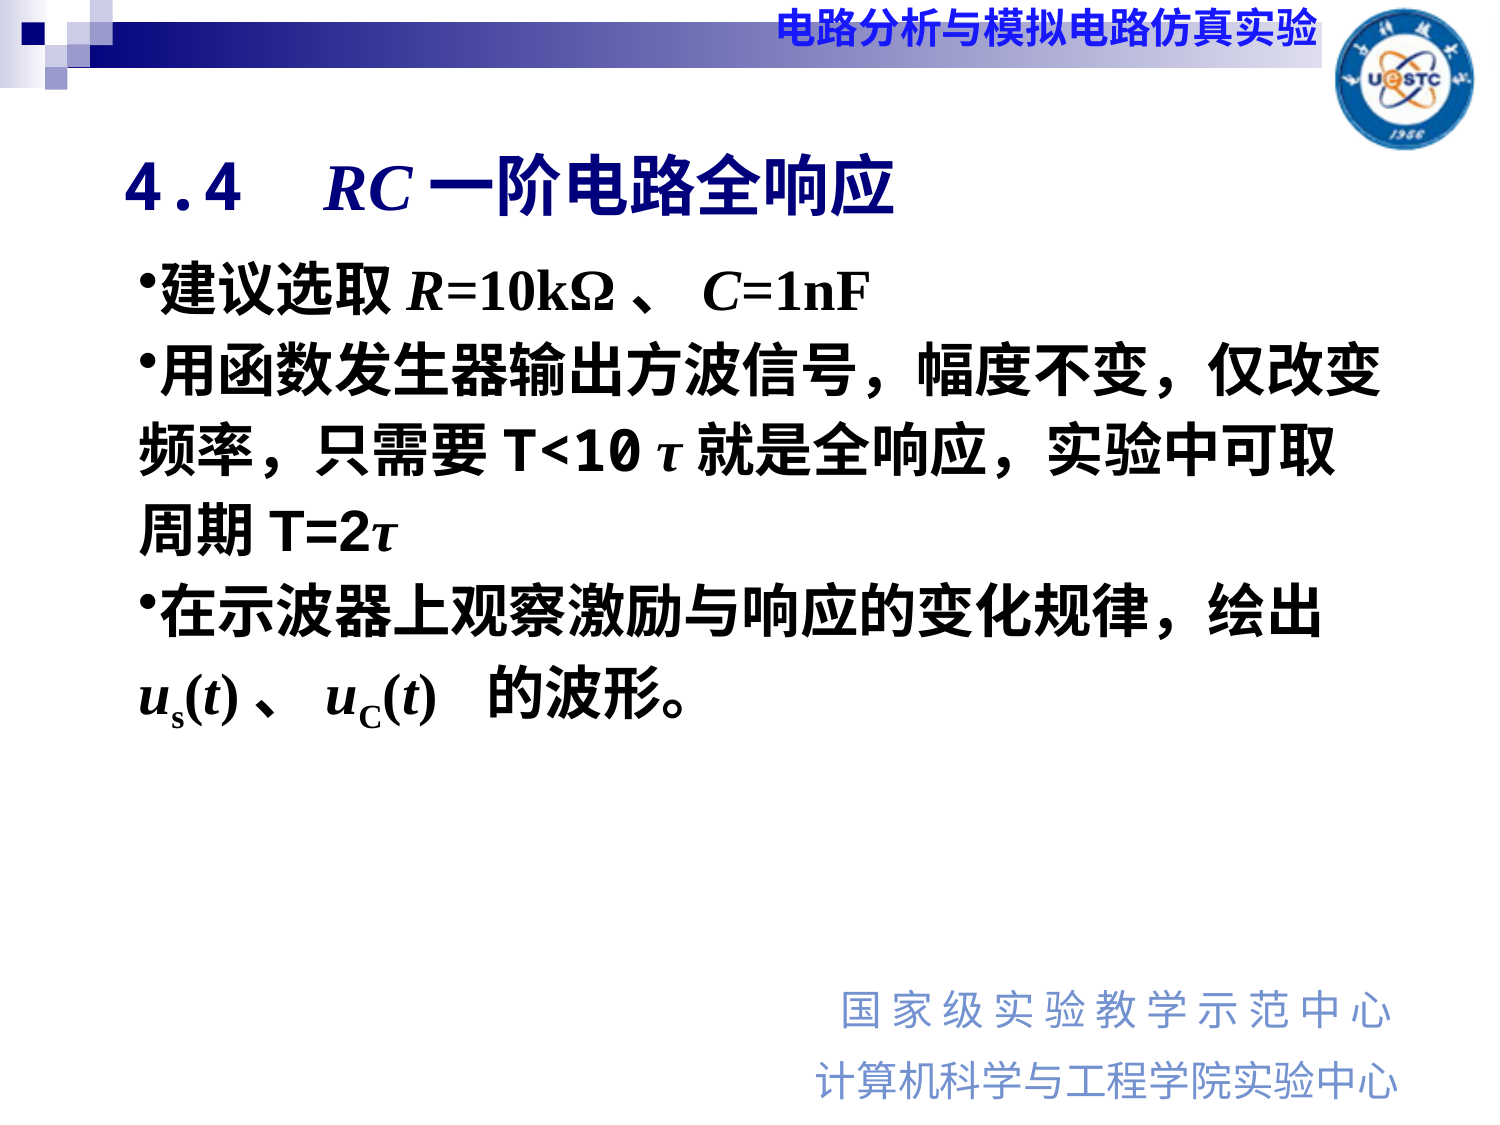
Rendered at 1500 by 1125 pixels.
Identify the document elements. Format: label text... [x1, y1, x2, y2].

text_box 建议选取R=10kΩ、C=1nF 用函数发生器输出方波信号，幅度不变，仅改变频率，只需要T<10 τ就是全响应，实验中可取周期T=2τ 在示波器上观察激励与响应的变化规律，绘出us(t)、uC(t) 的波形。 [123, 234, 1400, 743]
text_box 4.4 RC一阶电路全响应 [123, 136, 1199, 232]
picture [1322, 7, 1489, 161]
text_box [435, 448, 507, 504]
